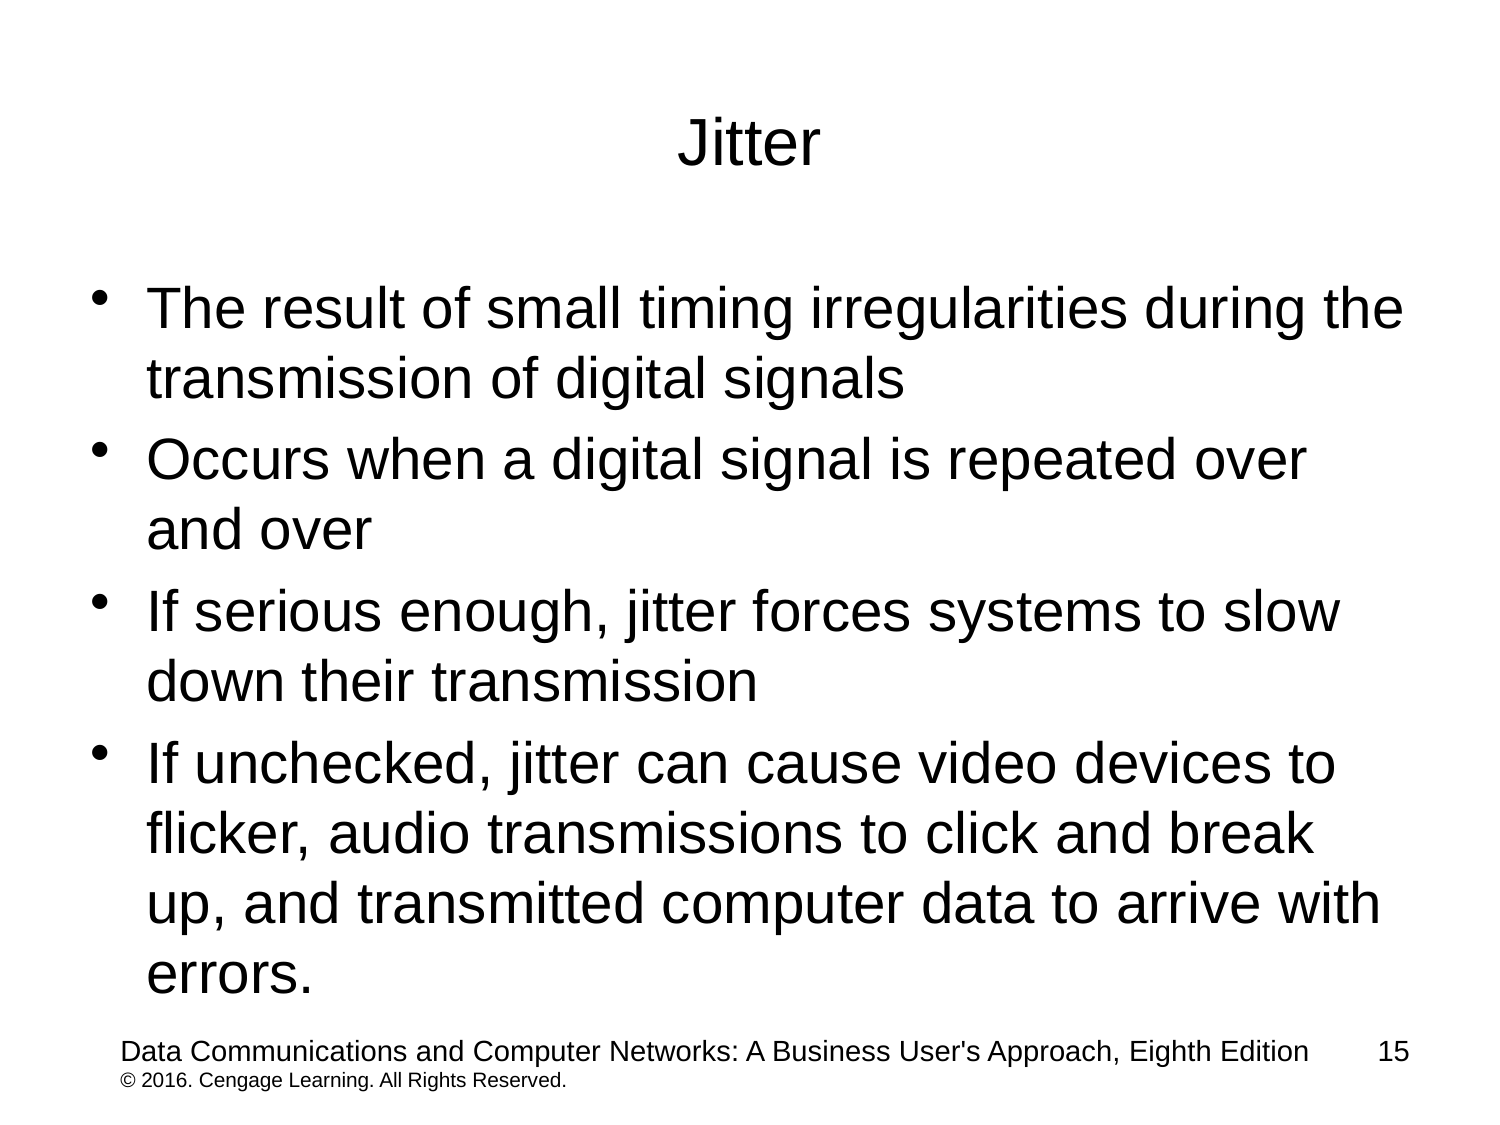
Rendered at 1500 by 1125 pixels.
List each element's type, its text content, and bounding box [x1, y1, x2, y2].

slide_number 15 [1356, 1024, 1426, 1103]
list The result of small timing irregularities during the transmission of digital signals Occurs when a digital signal is repeated over and over If serious enough, jitter forces systems to slow down their transmission If unchecked, jitter can cause video devices to flicker, audio transmissions to click and break up, and transmitted computer data to arrive with errors. [75, 262, 1425, 1005]
title Jitter [75, 45, 1425, 233]
text_box [74, 249, 1438, 726]
text_box Data Communications and Computer Networks: A Business User's Approach, Eighth Edition © 2016. Cengage Learning. All Rights Reserved. [105, 1024, 1356, 1103]
